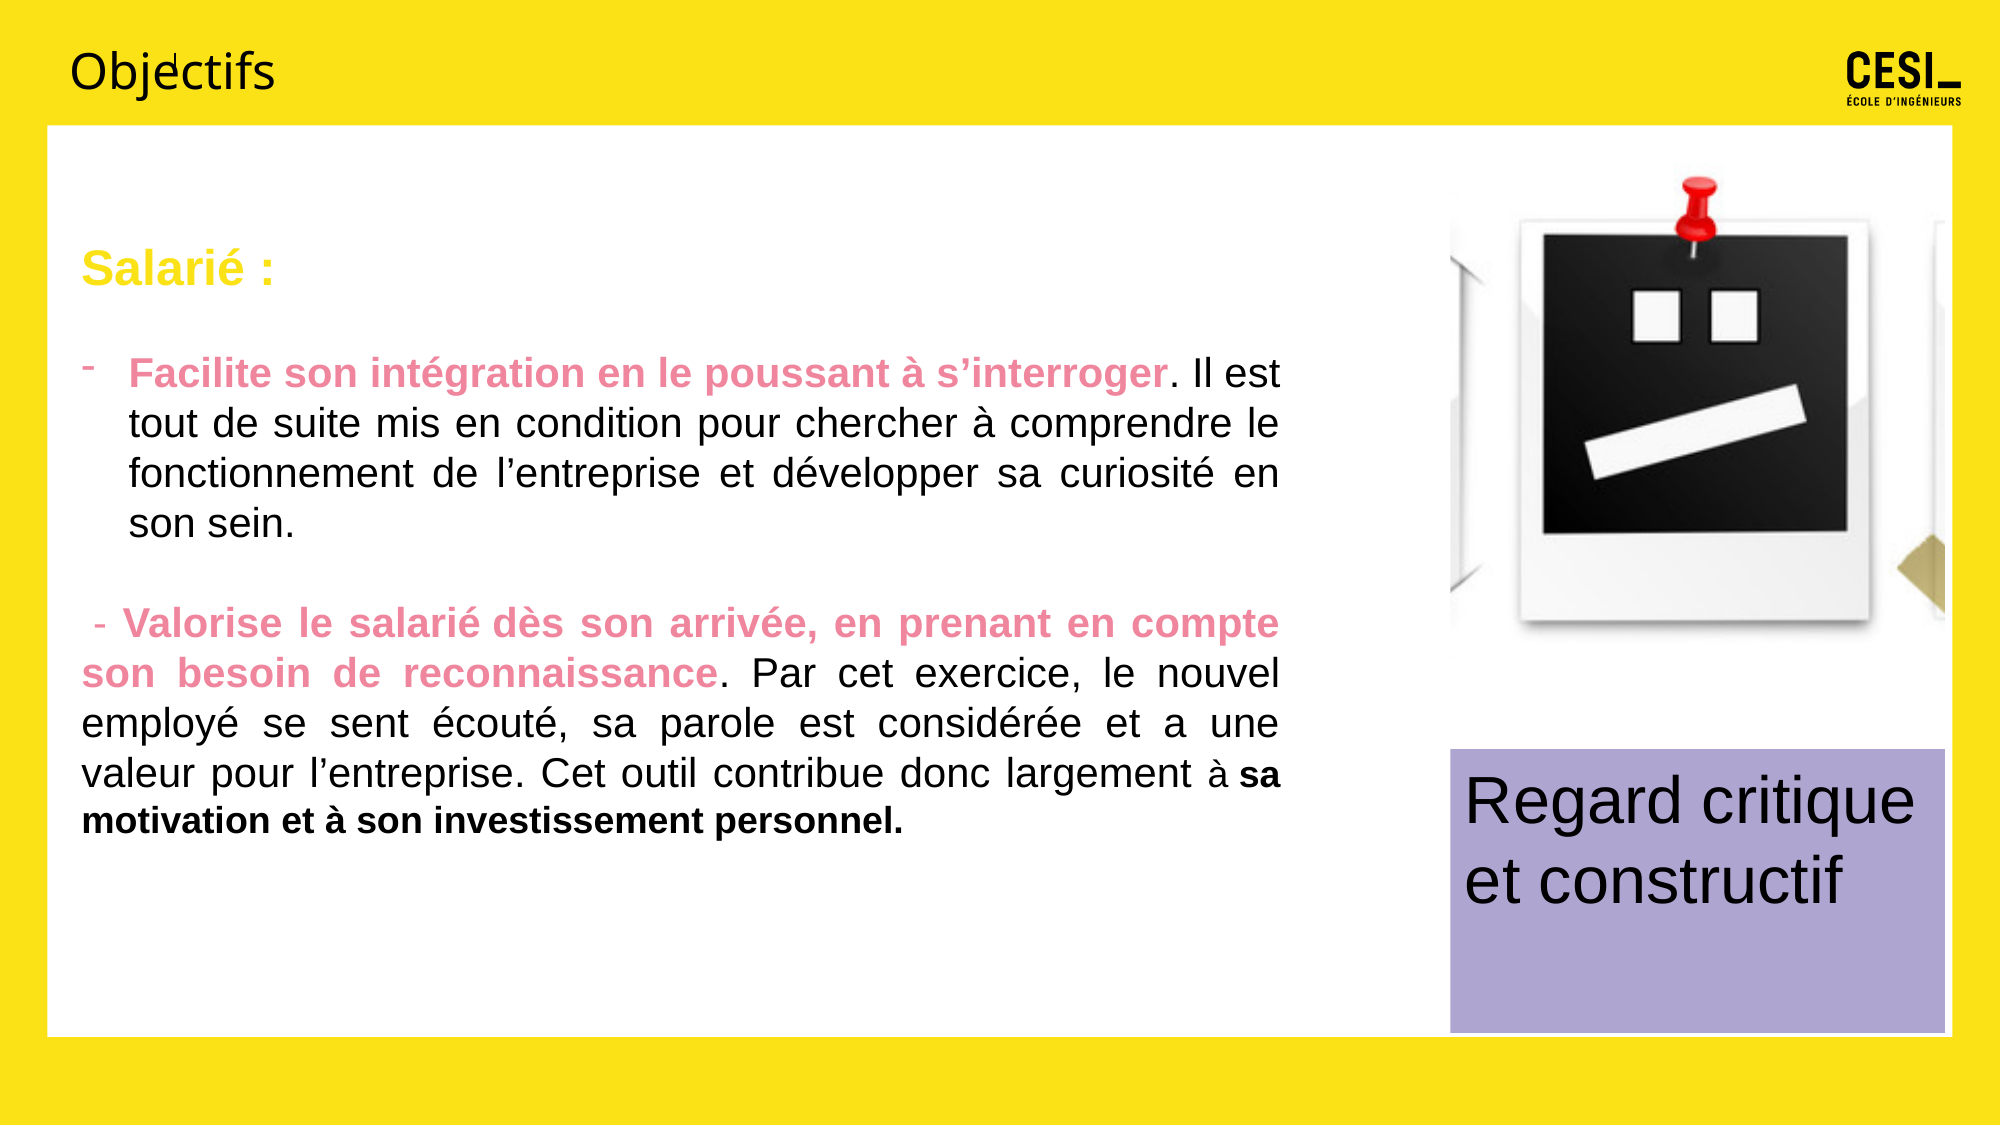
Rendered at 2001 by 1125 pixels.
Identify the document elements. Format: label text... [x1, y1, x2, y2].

list Regard critique et constructif [1450, 749, 1945, 1033]
text_box Salarié : Facilite son intégration en le poussant à s’interroger. Il est tout de suite mis en condition pour chercher à comprendre le fonctionnement de l’entreprise et développer sa curiosité en son sein. - Valorise le salarié dès son arrivée, en prenant en compte son besoin de reconnaissance. Par cet exercice, le nouvel employé se sent écouté, sa parole est considérée et a une valeur pour l’entreprise. Cet outil contribue donc largement à sa motivation et à son investissement personnel. [66, 228, 1296, 984]
picture [1450, 163, 1945, 660]
title Objectifs [54, 38, 1451, 188]
picture [1847, 51, 1961, 106]
